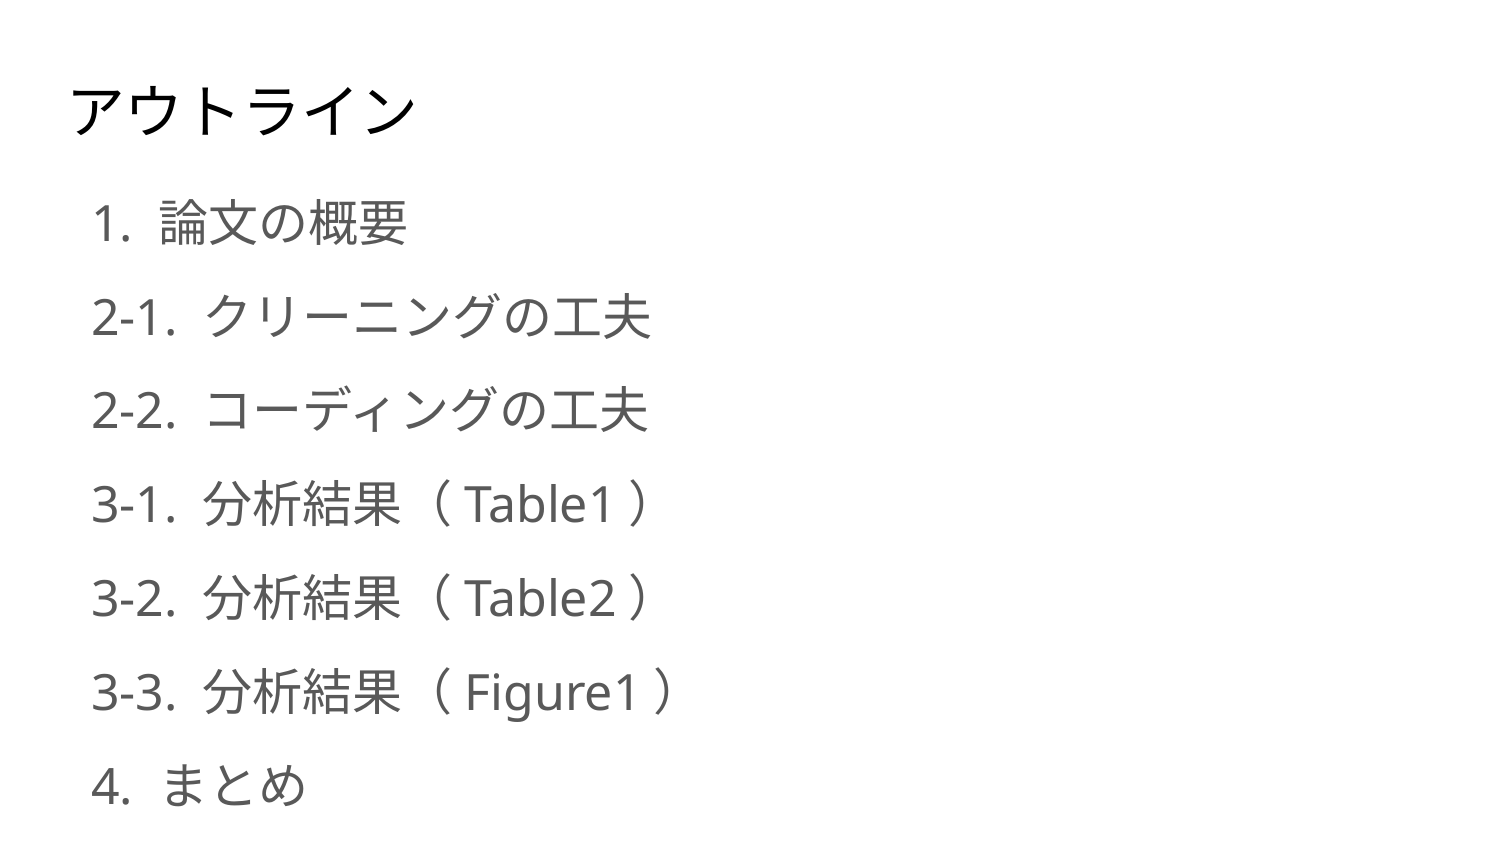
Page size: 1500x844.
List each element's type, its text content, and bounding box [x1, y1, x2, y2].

list 1. 論文の概要 2-1. クリーニングの工夫 2-2. コーディングの工夫 3-1. 分析結果（Table1） 3-2. 分析結果（Table2） 3-3. 分析結果（Figure1） 4. まとめ [76, 166, 1474, 728]
title アウトライン [51, 60, 1449, 155]
